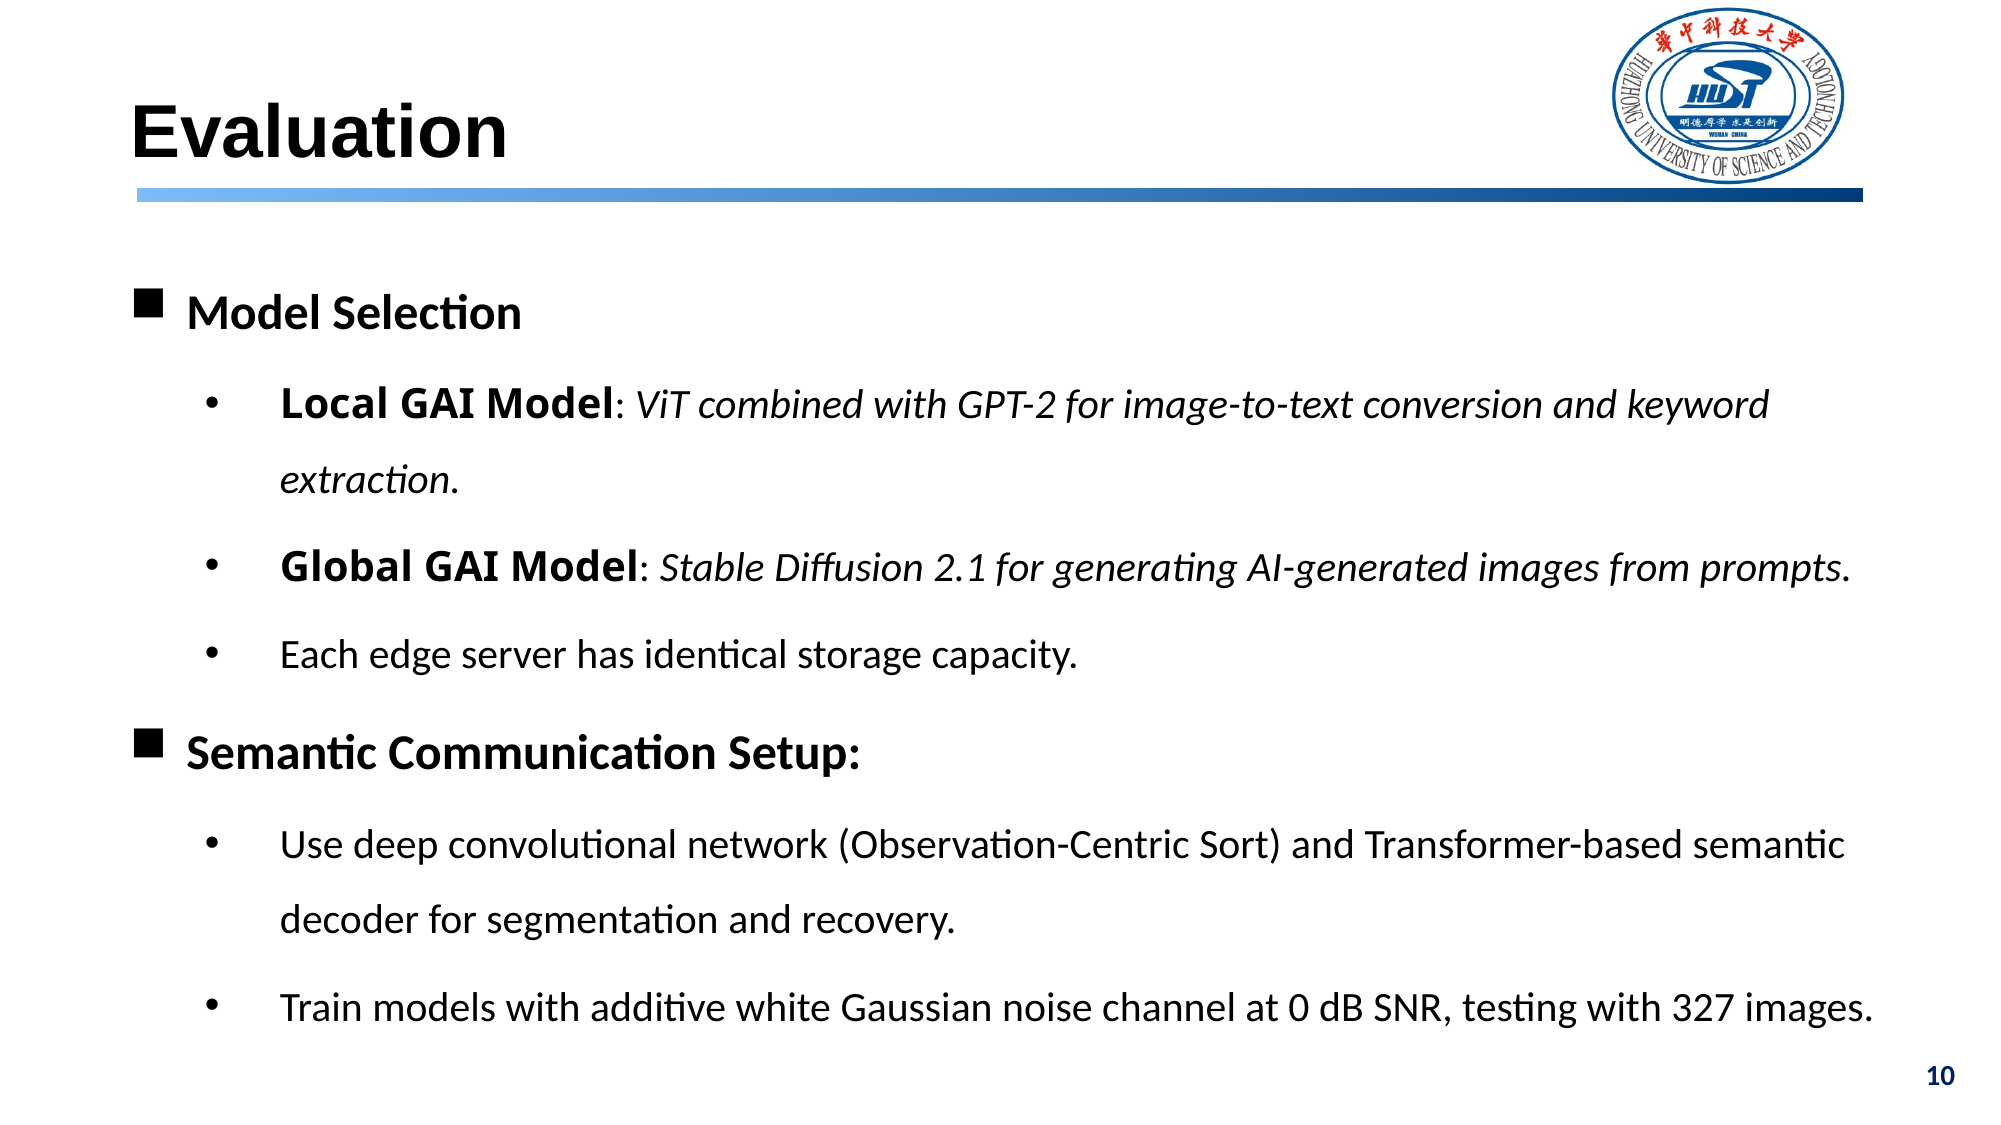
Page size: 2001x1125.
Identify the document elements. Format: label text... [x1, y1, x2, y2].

slide_number 10 [1520, 1043, 1971, 1104]
picture [1595, 2, 1863, 188]
text_box Evaluation [115, 44, 1251, 165]
text_box Model Selection Local GAI Model: ViT combined with GPT-2 for image-to-text conversion and keyword extraction. Global GAI Model: Stable Diffusion 2.1 for generating AI-generated images from prompts. Each edge server has identical storage capacity. Semantic Communication Setup: Use deep convolutional network (Observation-Centric Sort) and Transformer-based semantic decoder for segmentation and recovery. Train models with additive white Gaussian noise channel at 0 dB SNR, testing with 327 images. [115, 242, 1955, 1038]
